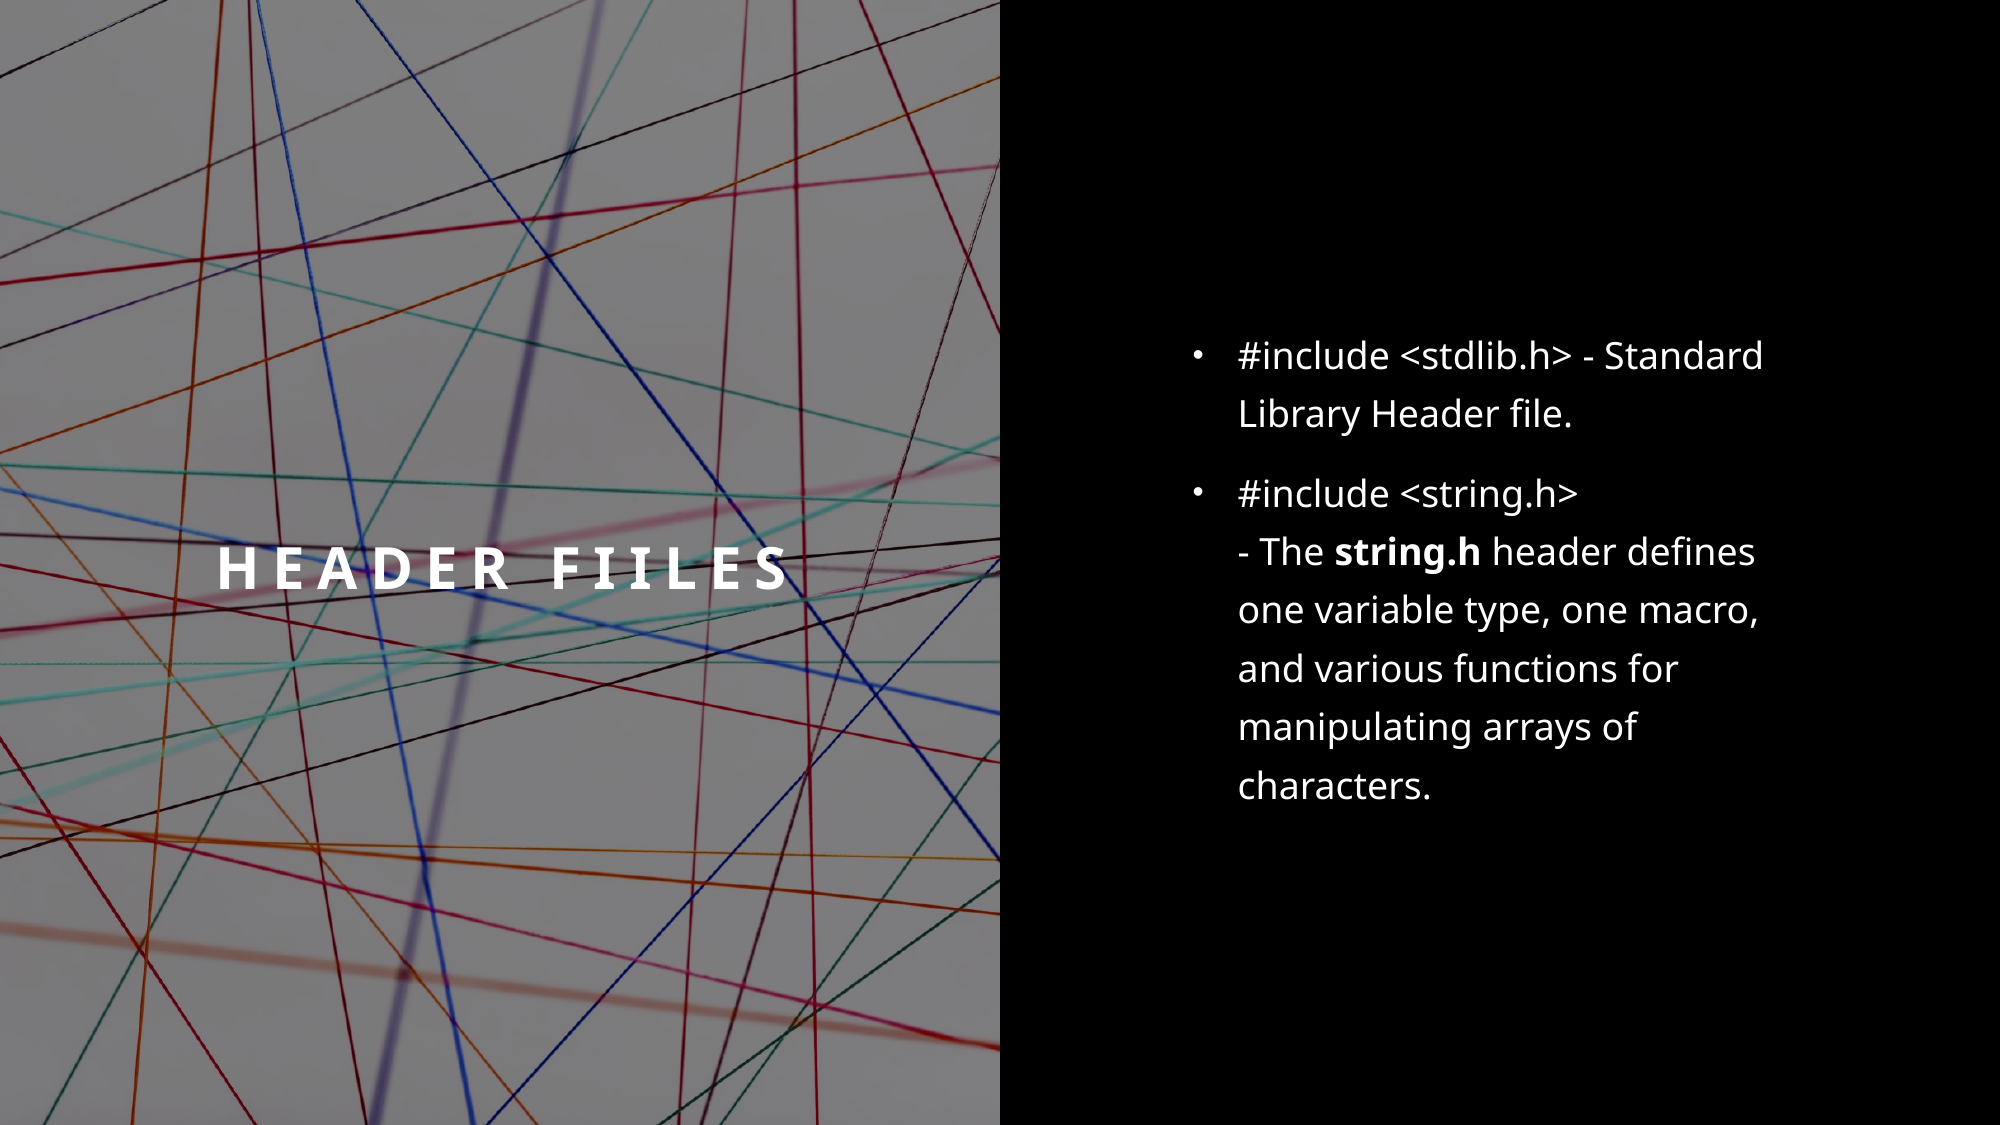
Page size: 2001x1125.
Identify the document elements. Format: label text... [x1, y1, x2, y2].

list #include <stdlib.h> - Standard Library Header file. #include <string.h> - The string.h header defines one variable type, one macro, and various functions for manipulating arrays of characters. [1177, 125, 1806, 1000]
picture [0, 0, 1000, 1125]
text_box [1001, 0, 2000, 1125]
